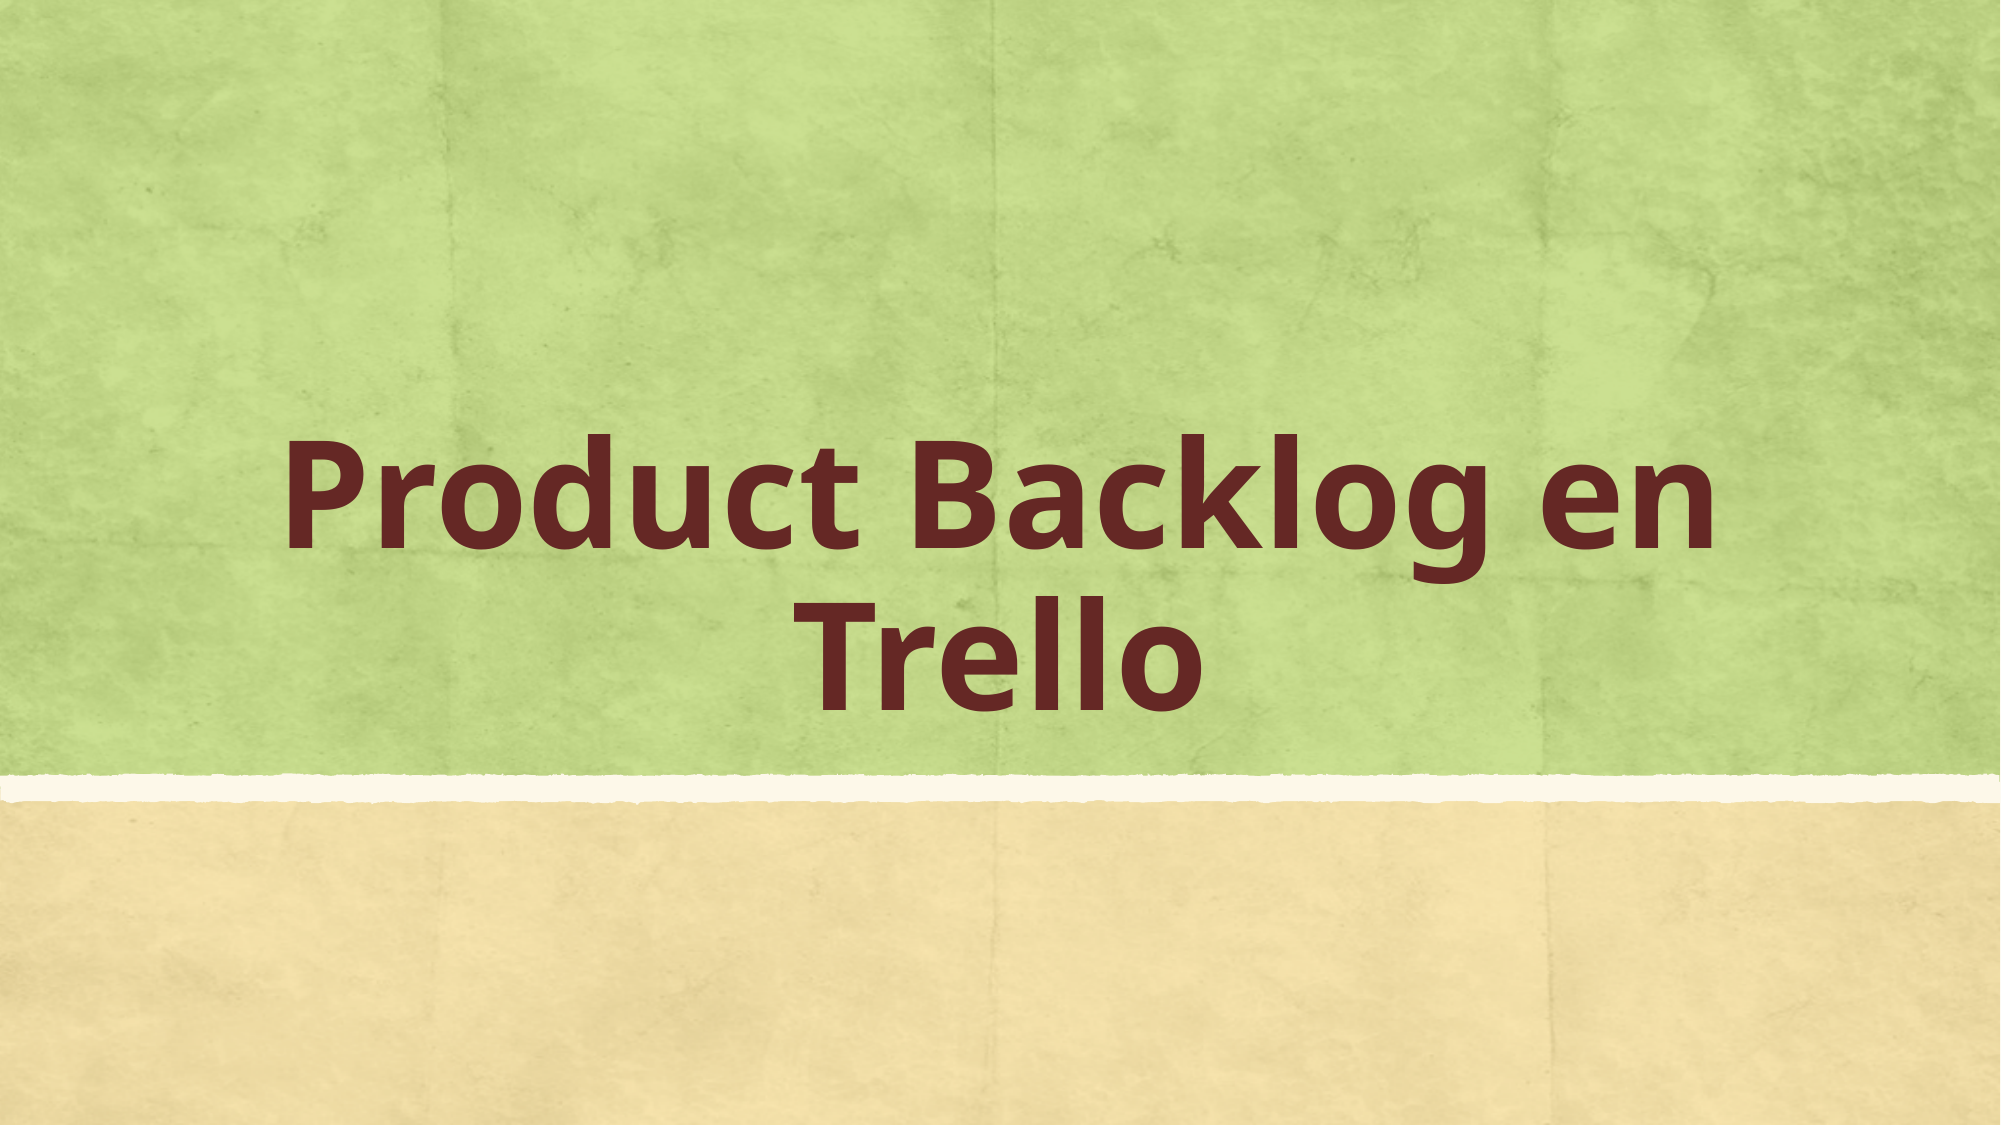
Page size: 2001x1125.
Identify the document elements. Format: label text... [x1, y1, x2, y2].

title Product Backlog en Trello [249, 312, 1750, 750]
